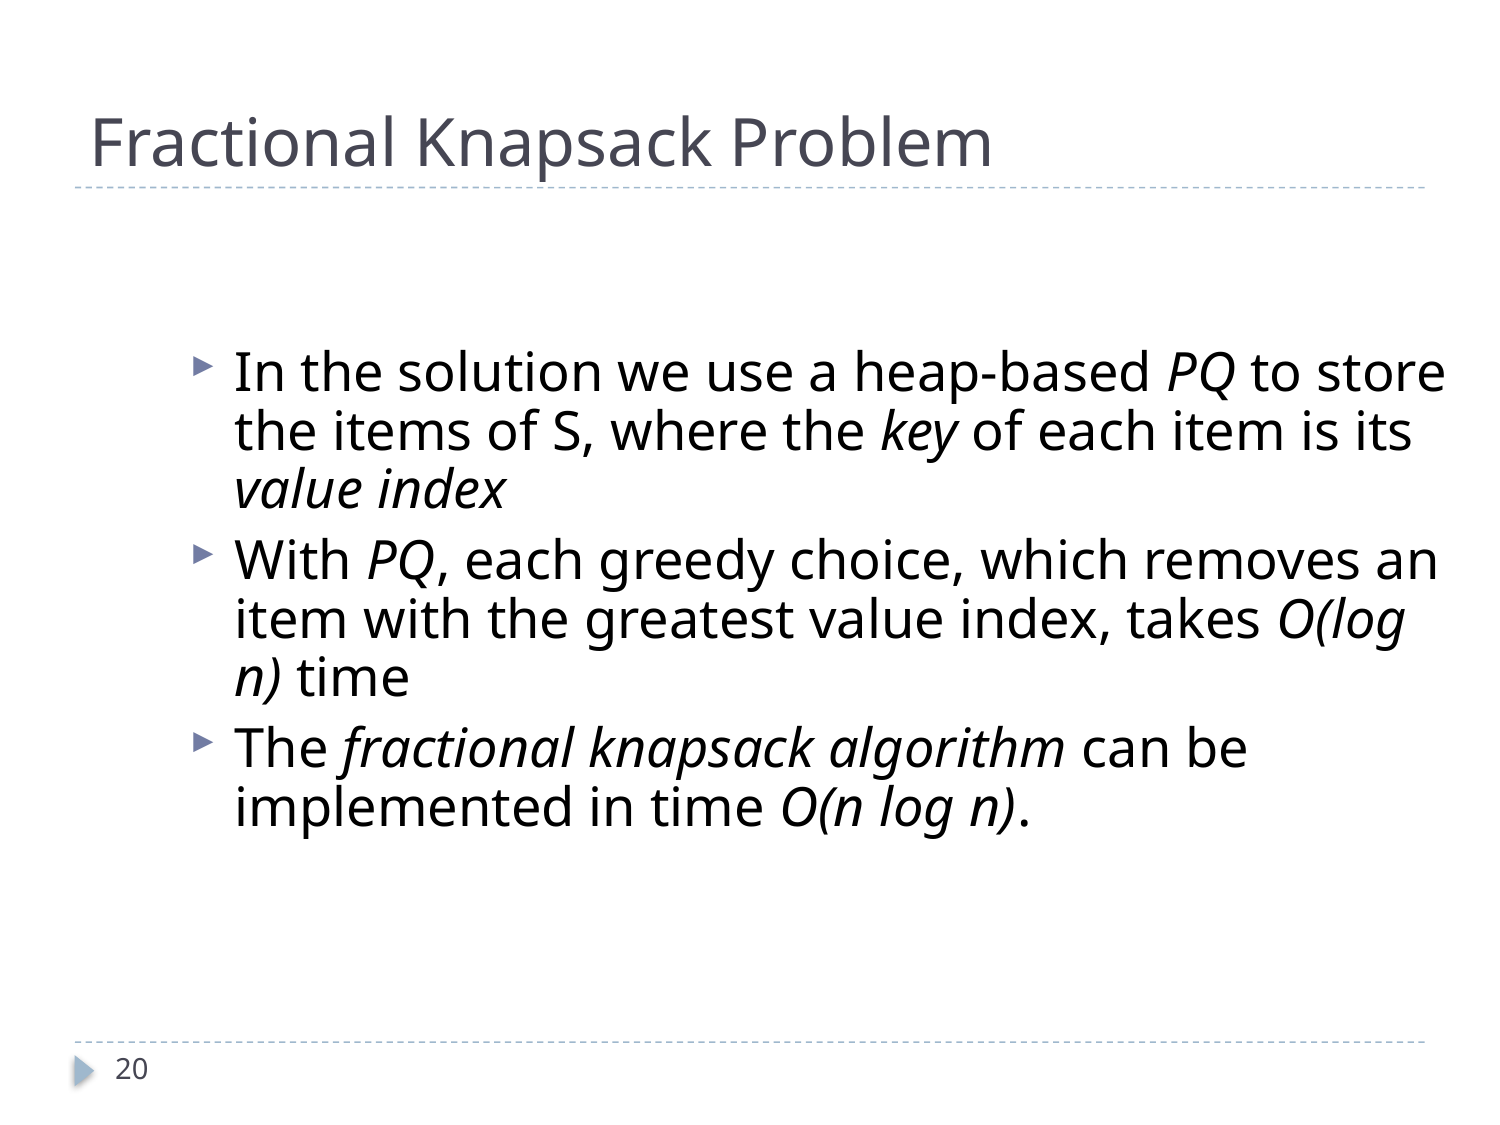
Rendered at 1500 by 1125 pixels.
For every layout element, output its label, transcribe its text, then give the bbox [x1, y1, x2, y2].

title Fractional Knapsack Problem [75, 24, 1425, 188]
slide_number 20 [100, 1042, 426, 1103]
list In the solution we use a heap-based PQ to store the items of S, where the key of each item is its value index With PQ, each greedy choice, which removes an item with the greatest value index, takes O(log n) time The fractional knapsack algorithm can be implemented in time O(n log n). [174, 337, 1475, 1013]
